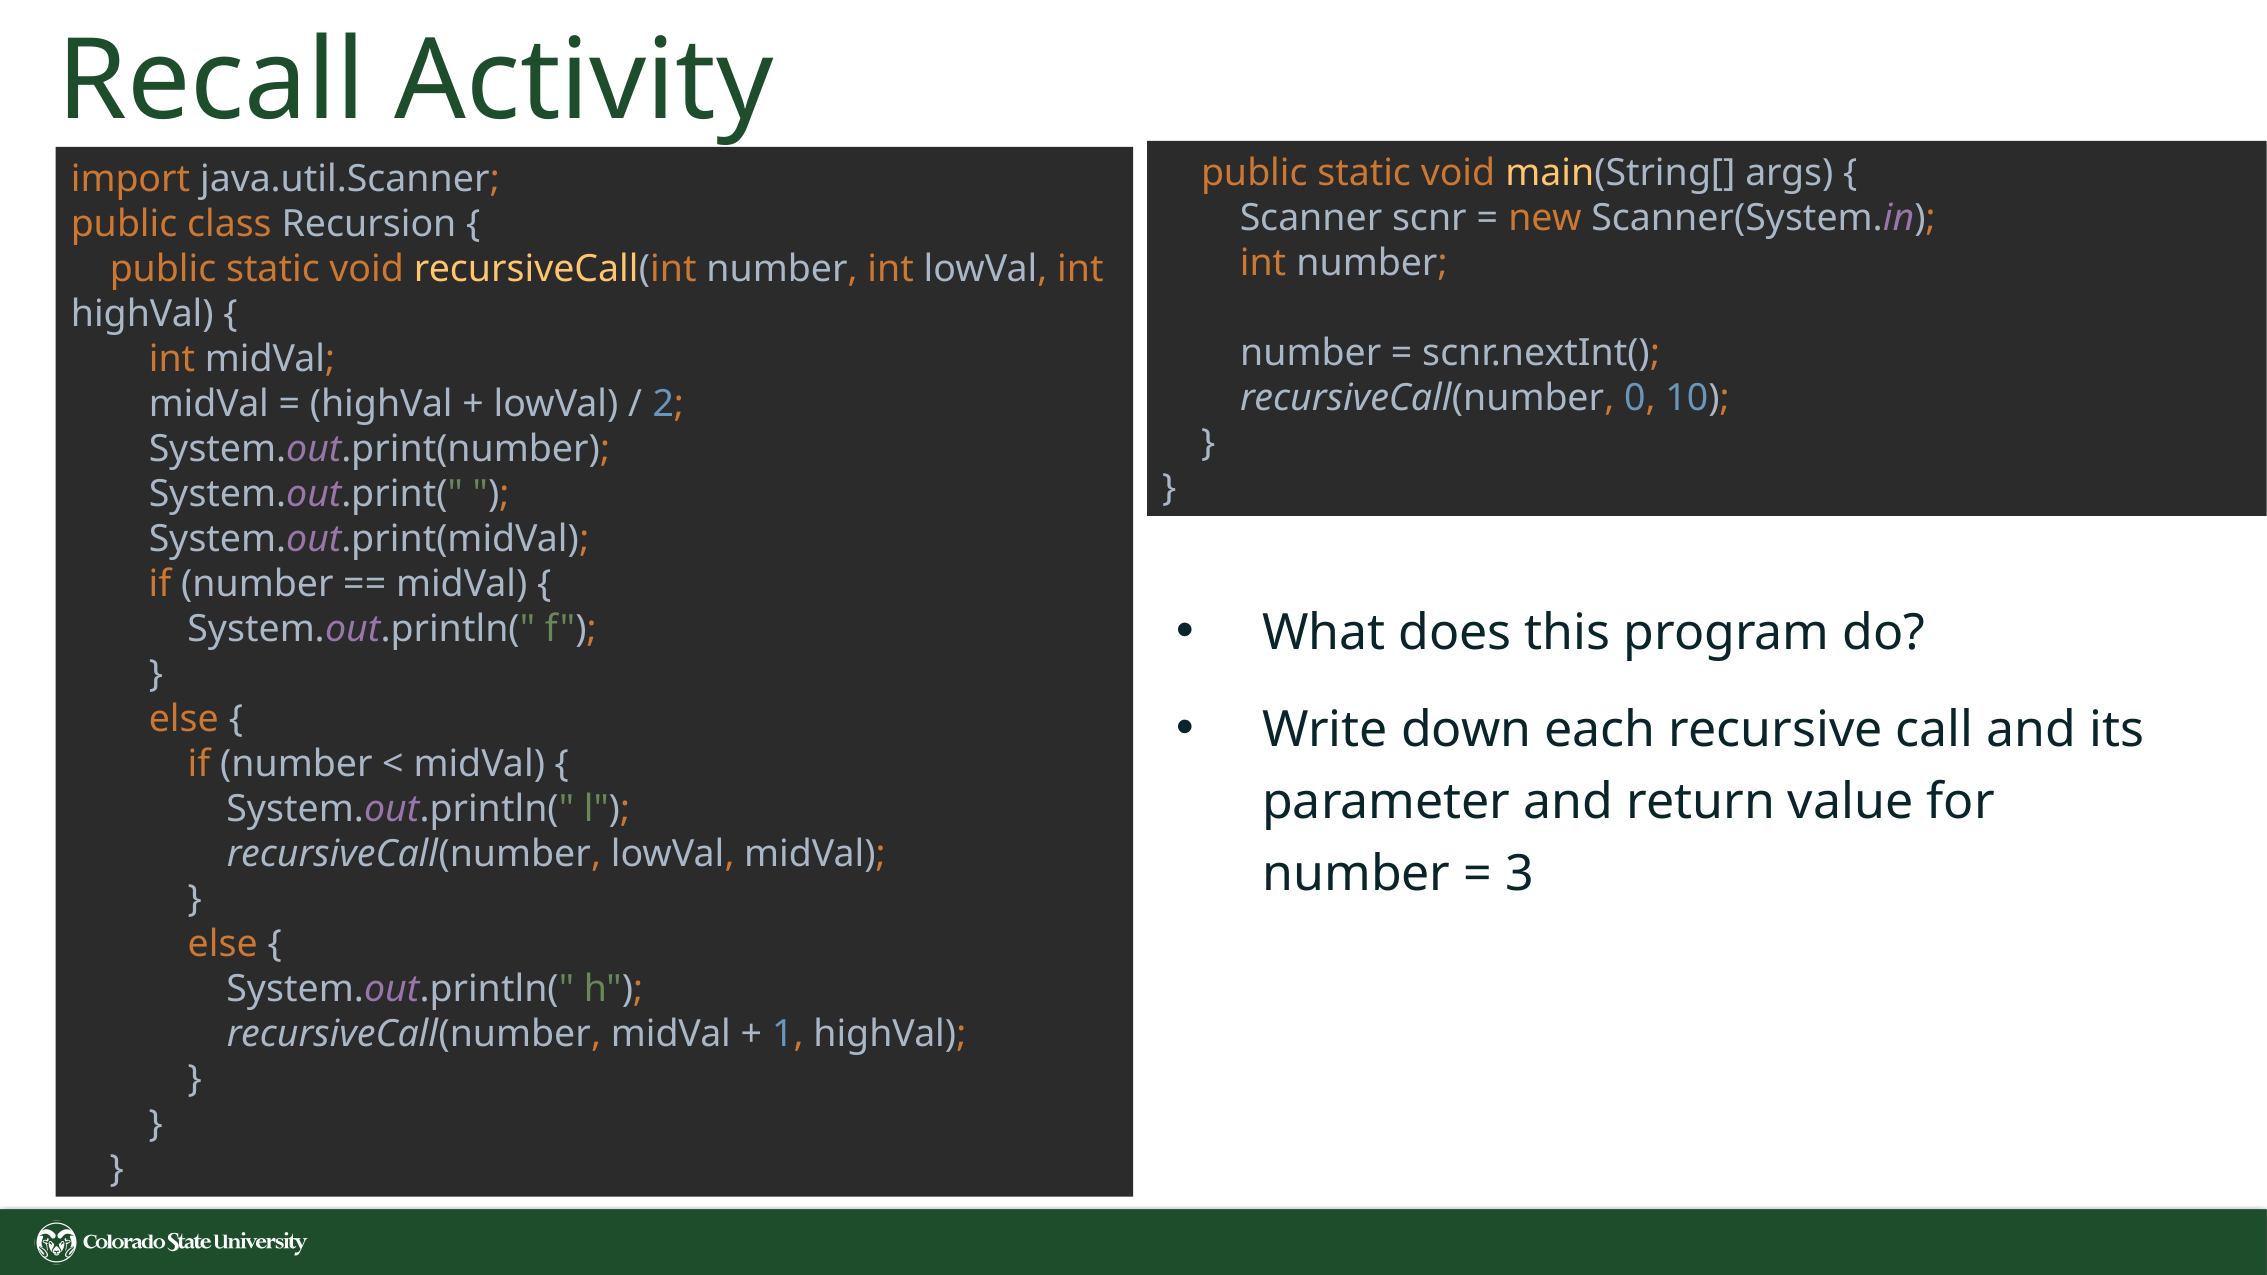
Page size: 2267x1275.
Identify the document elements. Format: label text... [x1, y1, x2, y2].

title Recall Activity [41, 0, 2103, 157]
picture [24, 1209, 319, 1275]
text_box import java.util.Scanner; public class Recursion { public static void recursiveCall(int number, int lowVal, int highVal) { int midVal; midVal = (highVal + lowVal) / 2; System.out.print(number); System.out.print(" "); System.out.print(midVal); if (number == midVal) { System.out.println(" f"); } else { if (number < midVal) { System.out.println(" l"); recursiveCall(number, lowVal, midVal); } else { System.out.println(" h"); recursiveCall(number, midVal + 1, highVal); } } } [55, 146, 1134, 1197]
list What does this program do? Write down each recursive call and its parameter and return value for number = 3 [1161, 572, 2178, 911]
text_box public static void main(String[] args) { Scanner scnr = new Scanner(System.in); int number; number = scnr.nextInt(); recursiveCall(number, 0, 10); } } [1147, 140, 2267, 516]
